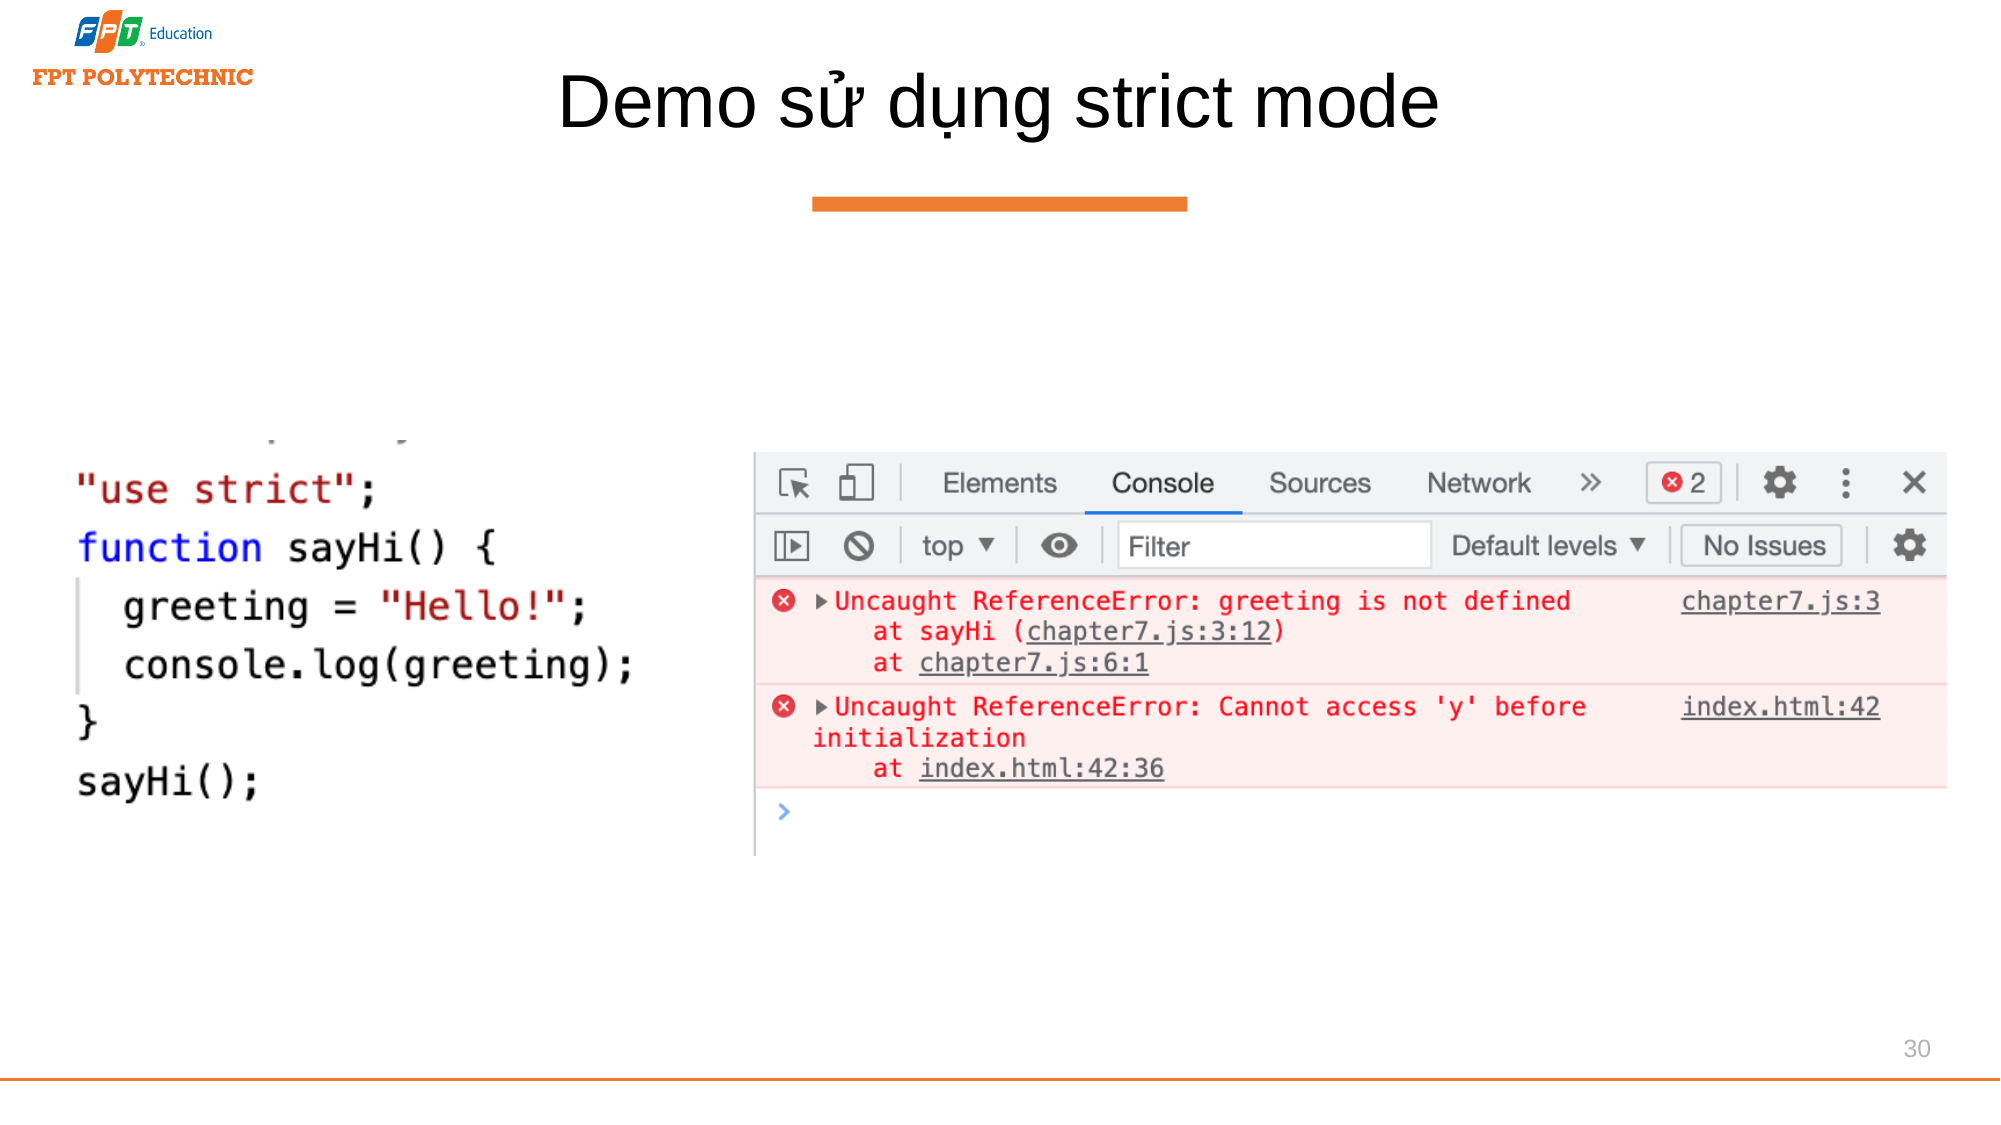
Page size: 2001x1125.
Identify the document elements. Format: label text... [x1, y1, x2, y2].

picture [29, 440, 1947, 856]
title Demo sử dụng strict mode [0, 0, 2000, 212]
slide_number 30 [1496, 1017, 1947, 1078]
